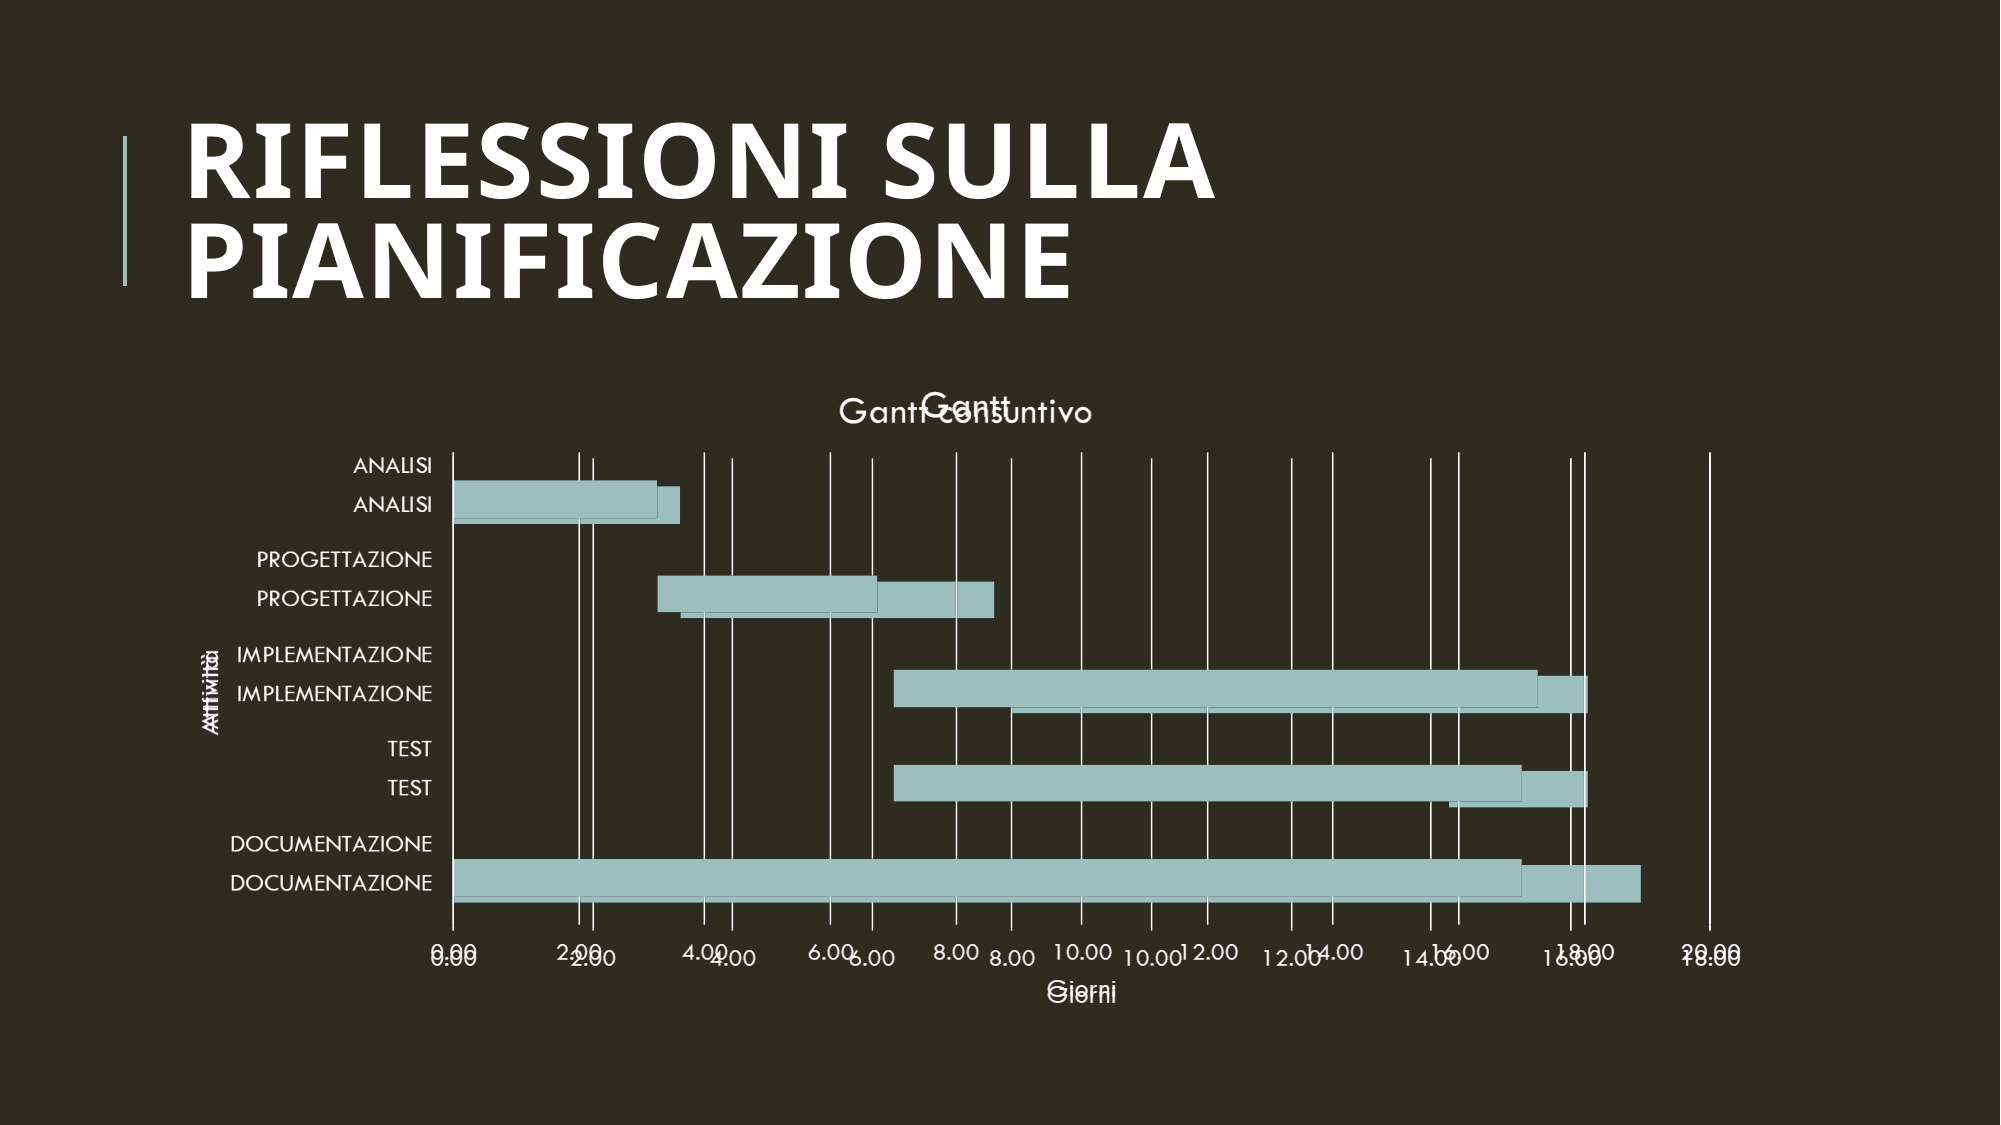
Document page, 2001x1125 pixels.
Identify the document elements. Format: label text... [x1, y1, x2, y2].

picture [167, 368, 1763, 1030]
title Riflessioni sulla pianificazione [168, 96, 1763, 342]
